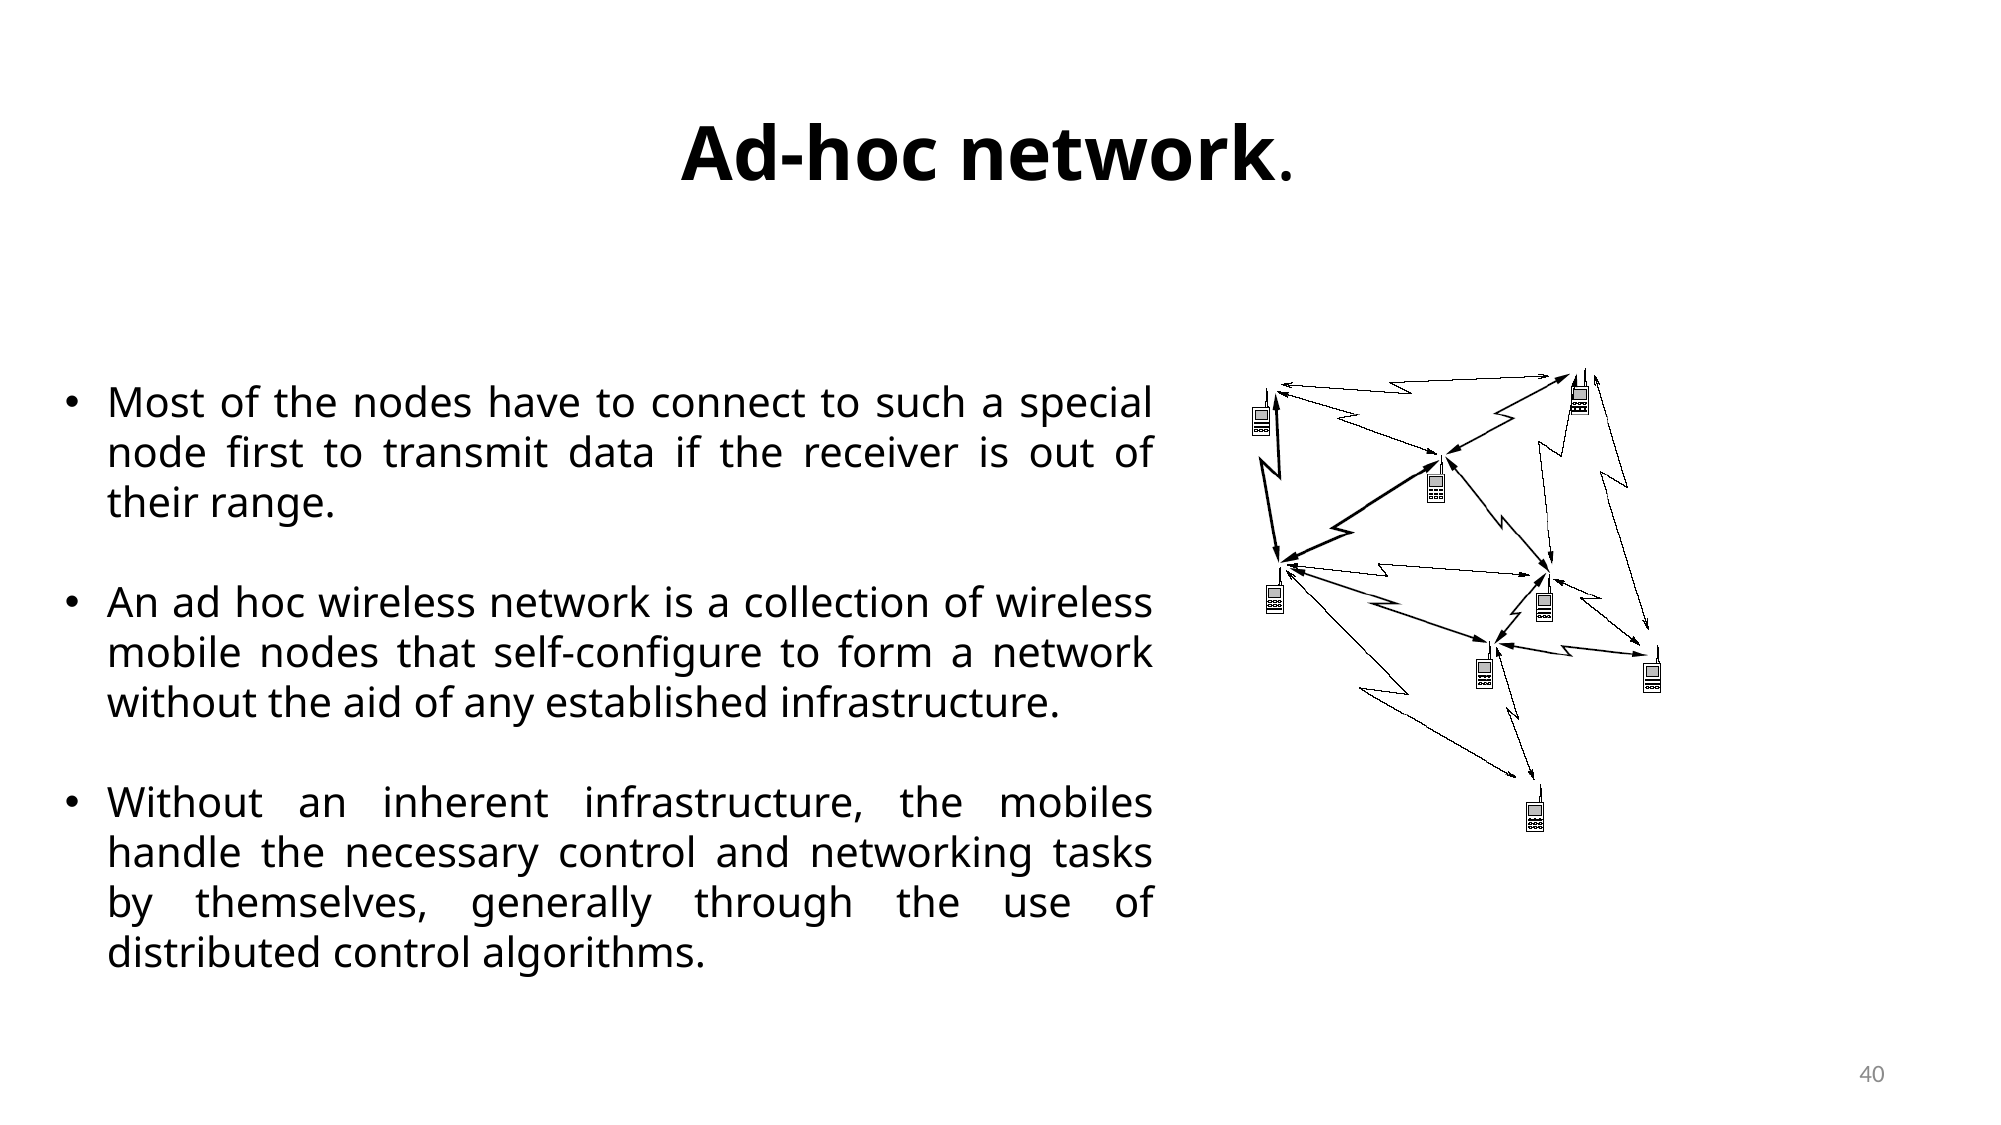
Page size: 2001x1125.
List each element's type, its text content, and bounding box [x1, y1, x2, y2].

slide_number 40 [1433, 1042, 1900, 1103]
text_box Most of the nodes have to connect to such a special node first to transmit data if the receiver is out of their range. An ad hoc wireless network is a collection of wireless mobile nodes that self-configure to form a network without the aid of any established infrastructure. Without an inherent infrastructure, the mobiles handle the necessary control and networking tasks by themselves, generally through the use of distributed control algorithms. [49, 368, 1169, 984]
picture [1245, 355, 1668, 835]
text_box Ad-hoc network. [450, 99, 1491, 241]
